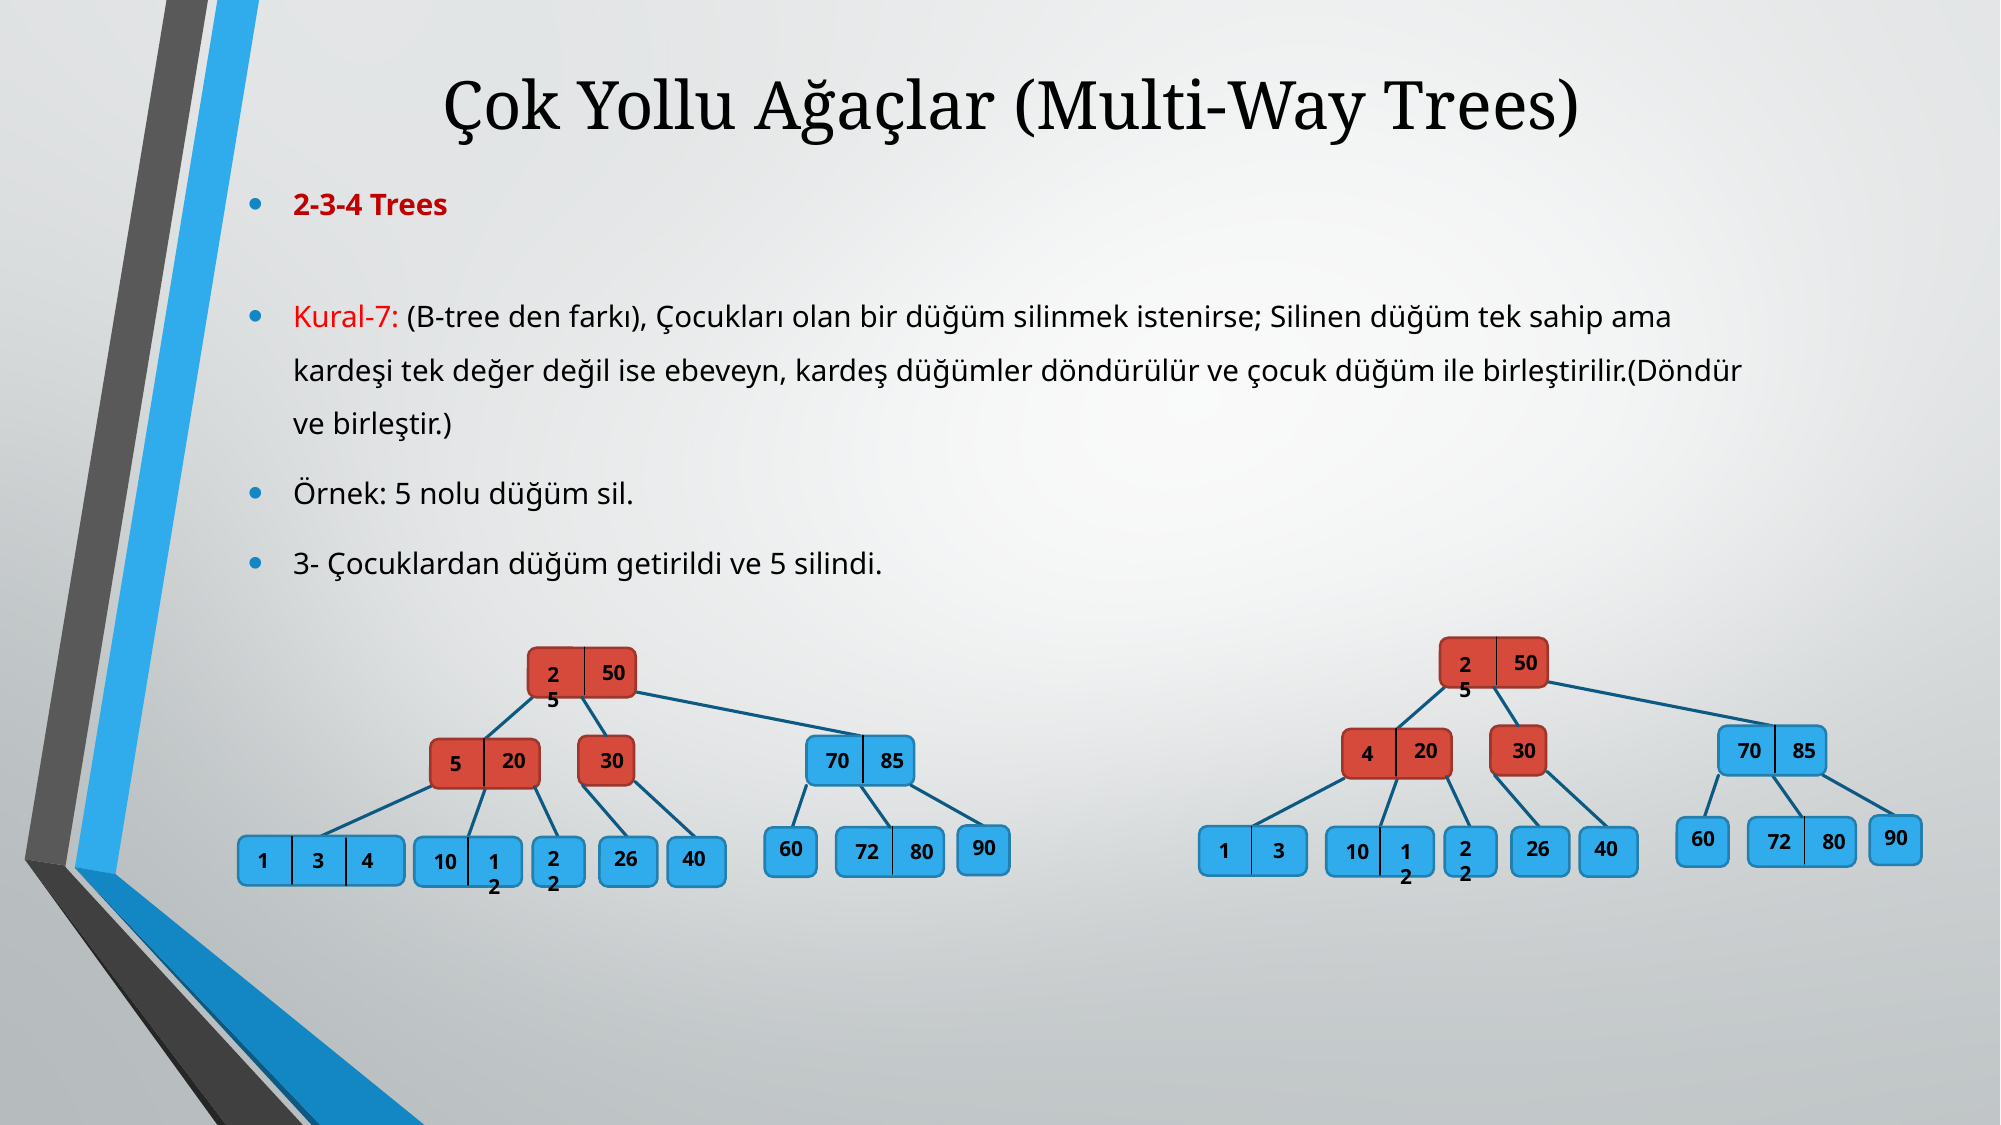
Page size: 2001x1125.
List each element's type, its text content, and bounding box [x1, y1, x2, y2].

title Çok Yollu Ağaçlar (Multi-Way Trees) [232, 24, 1792, 160]
list 2-3-4 Trees Kural-7: (B-tree den farkı), Çocukları olan bir düğüm silinmek istenirse; Silinen düğüm tek sahip ama kardeşi tek değer değil ise ebeveyn, kardeş düğümler döndürülür ve çocuk düğüm ile birleştirilir.(Döndür ve birleştir.) Örnek: 5 nolu düğüm sil. 3- Çocuklardan düğüm getirildi ve 5 silindi. [232, 160, 1792, 589]
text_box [237, 647, 1013, 887]
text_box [1198, 636, 1925, 877]
